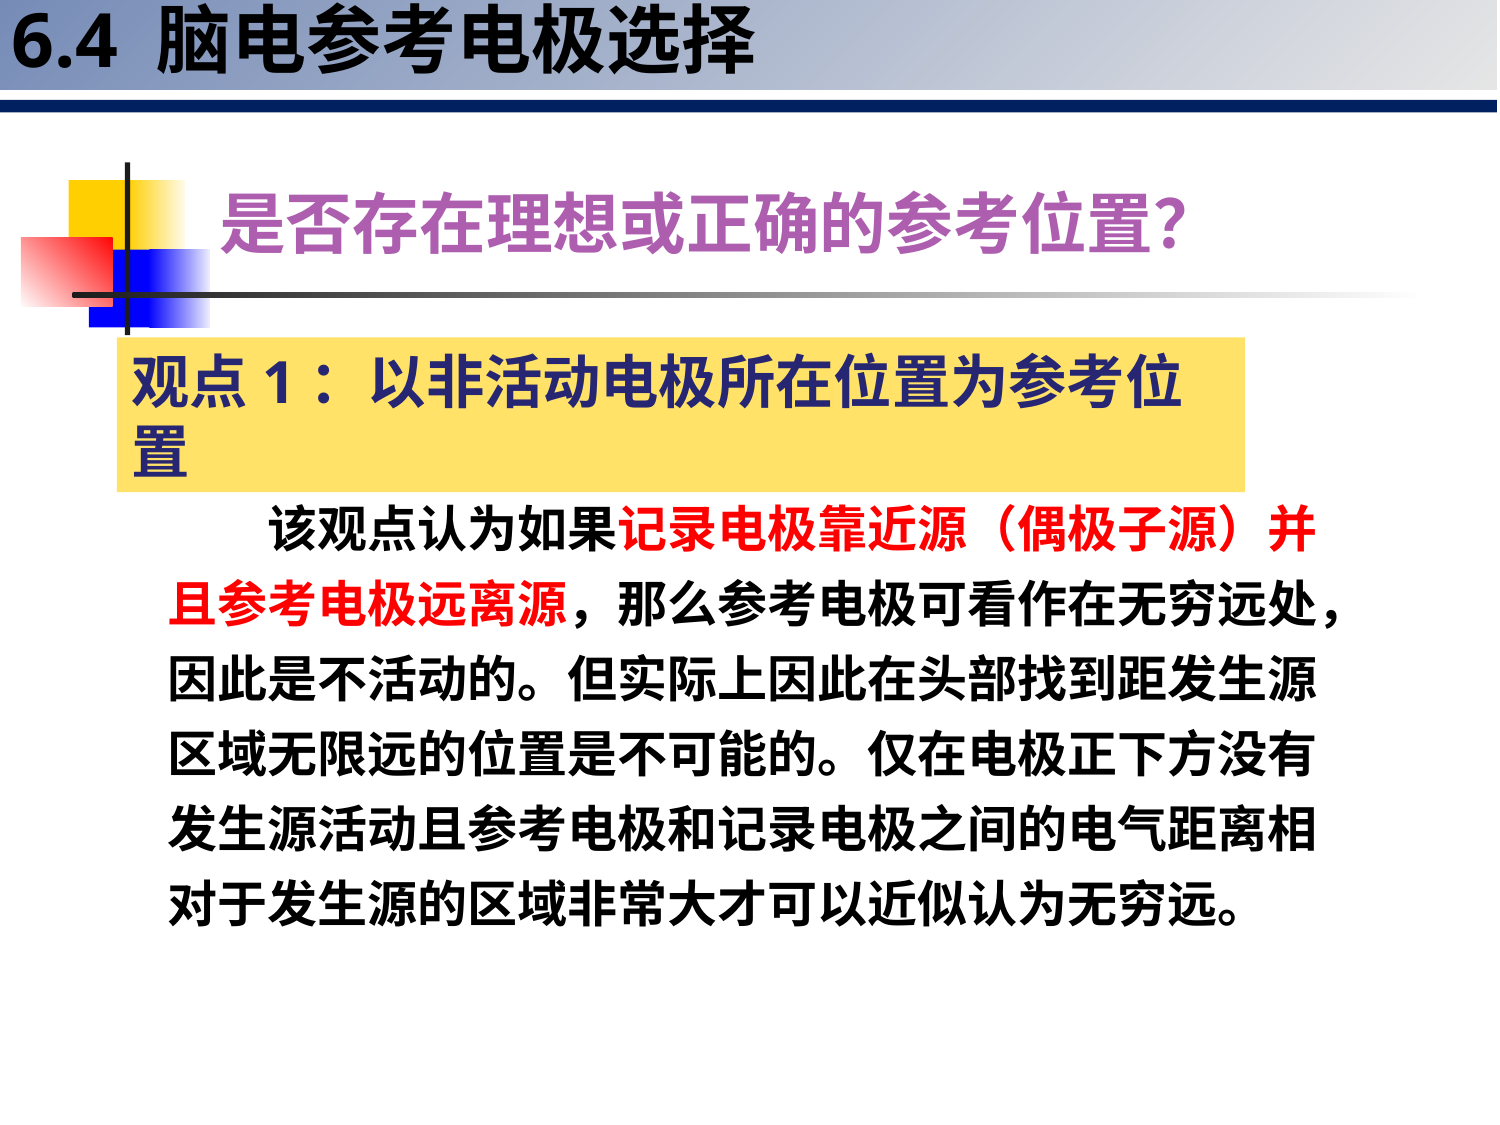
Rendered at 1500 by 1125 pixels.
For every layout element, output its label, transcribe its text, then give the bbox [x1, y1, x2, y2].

text_box 该观点认为如果记录电极靠近源（偶极子源）并且参考电极远离源，那么参考电极可看作在无穷远处，因此是不活动的。但实际上因此在头部找到距发生源区域无限远的位置是不可能的。仅在电极正下方没有发生源活动且参考电极和记录电极之间的电气距离相对于发生源的区域非常大才可以近似认为无穷远。 [152, 475, 1348, 941]
text_box 是否存在理想或正确的参考位置？ [204, 174, 1199, 269]
text_box 观点1：以非活动电极所在位置为参考位置 [116, 337, 1245, 493]
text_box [0, 0, 1498, 107]
